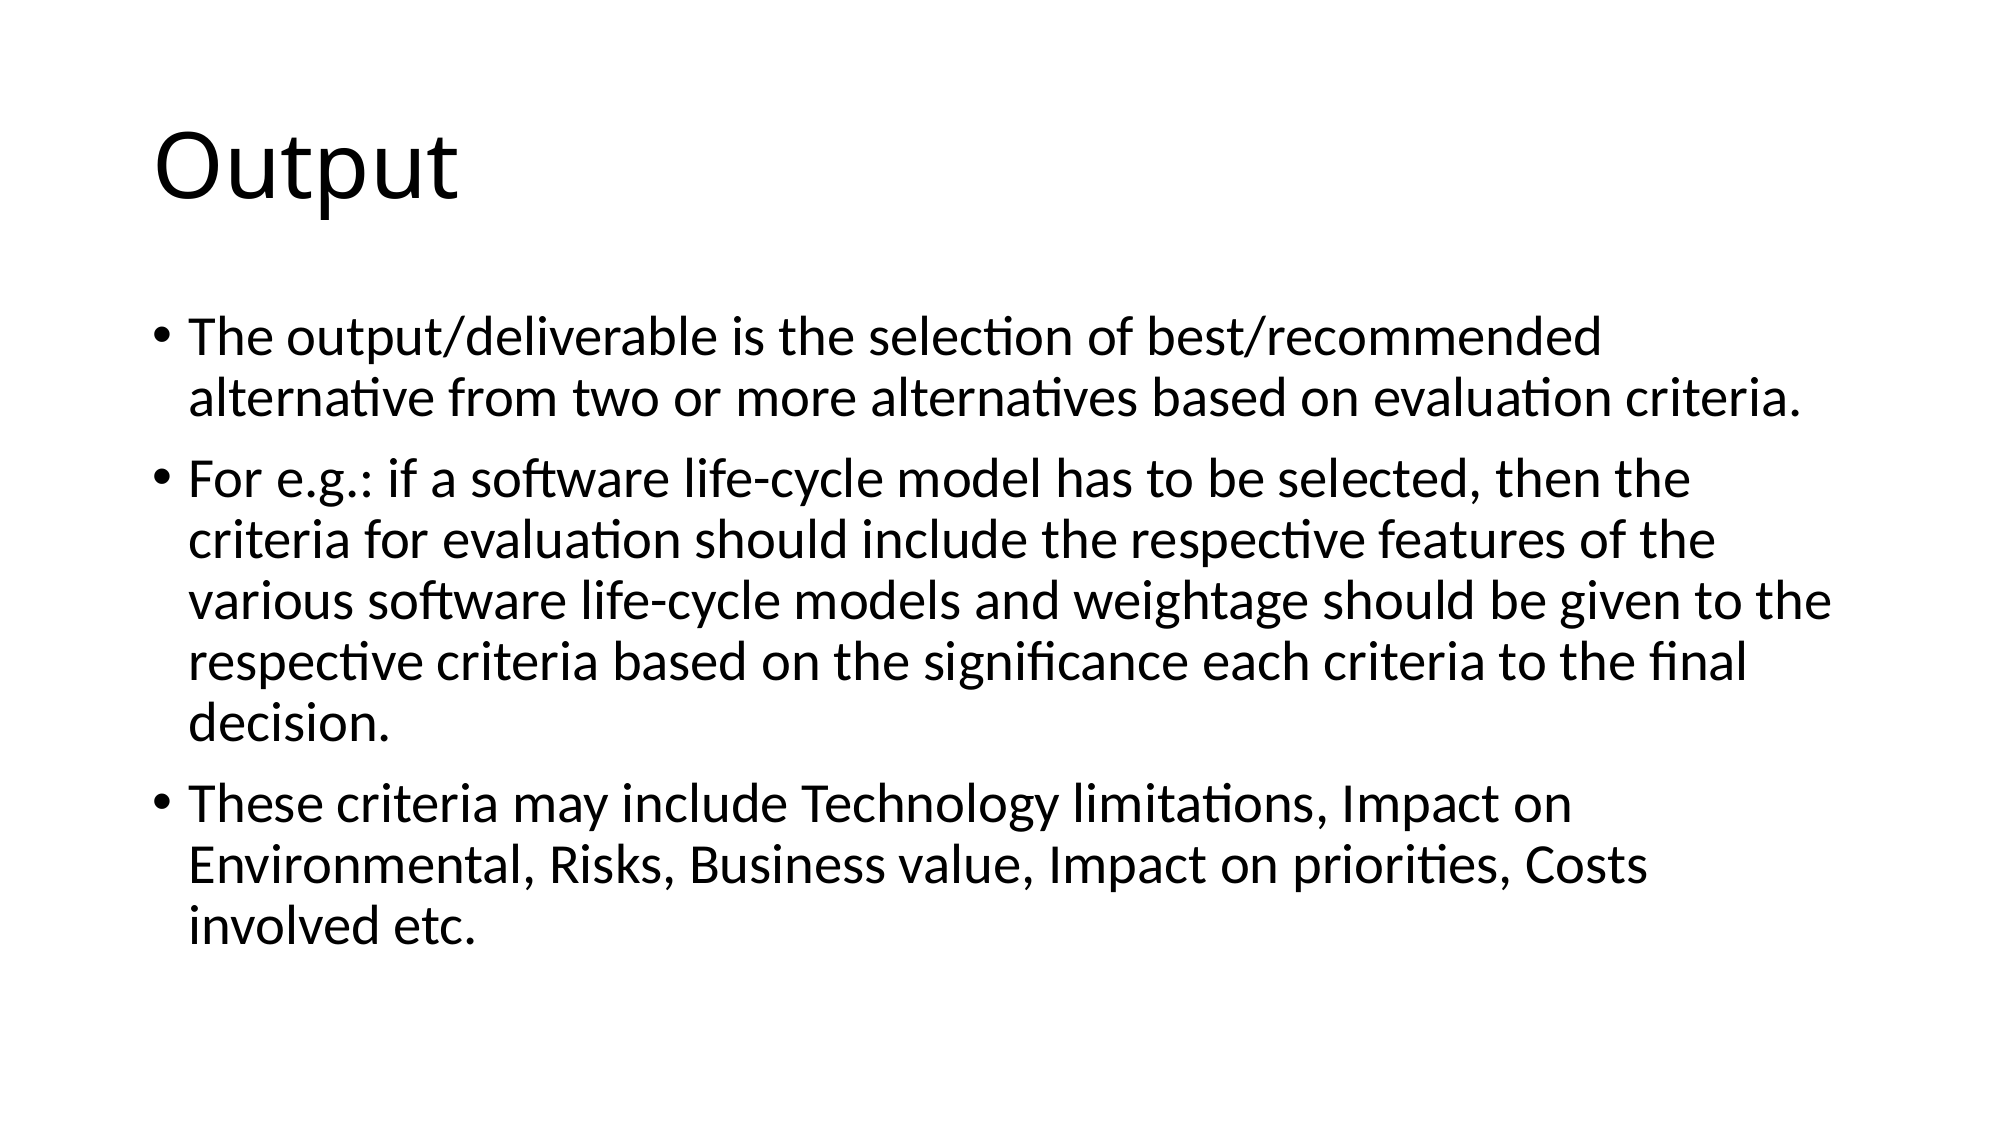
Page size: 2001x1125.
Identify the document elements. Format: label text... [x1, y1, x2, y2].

list The output/deliverable is the selection of best/recommended alternative from two or more alternatives based on evaluation criteria. For e.g.: if a software life-cycle model has to be selected, then the criteria for evaluation should include the respective features of the various software life-cycle models and weightage should be given to the respective criteria based on the significance each criteria to the final decision. These criteria may include Technology limitations, Impact on Environmental, Risks, Business value, Impact on priorities, Costs involved etc. [137, 299, 1863, 1014]
title Output [137, 59, 1863, 278]
